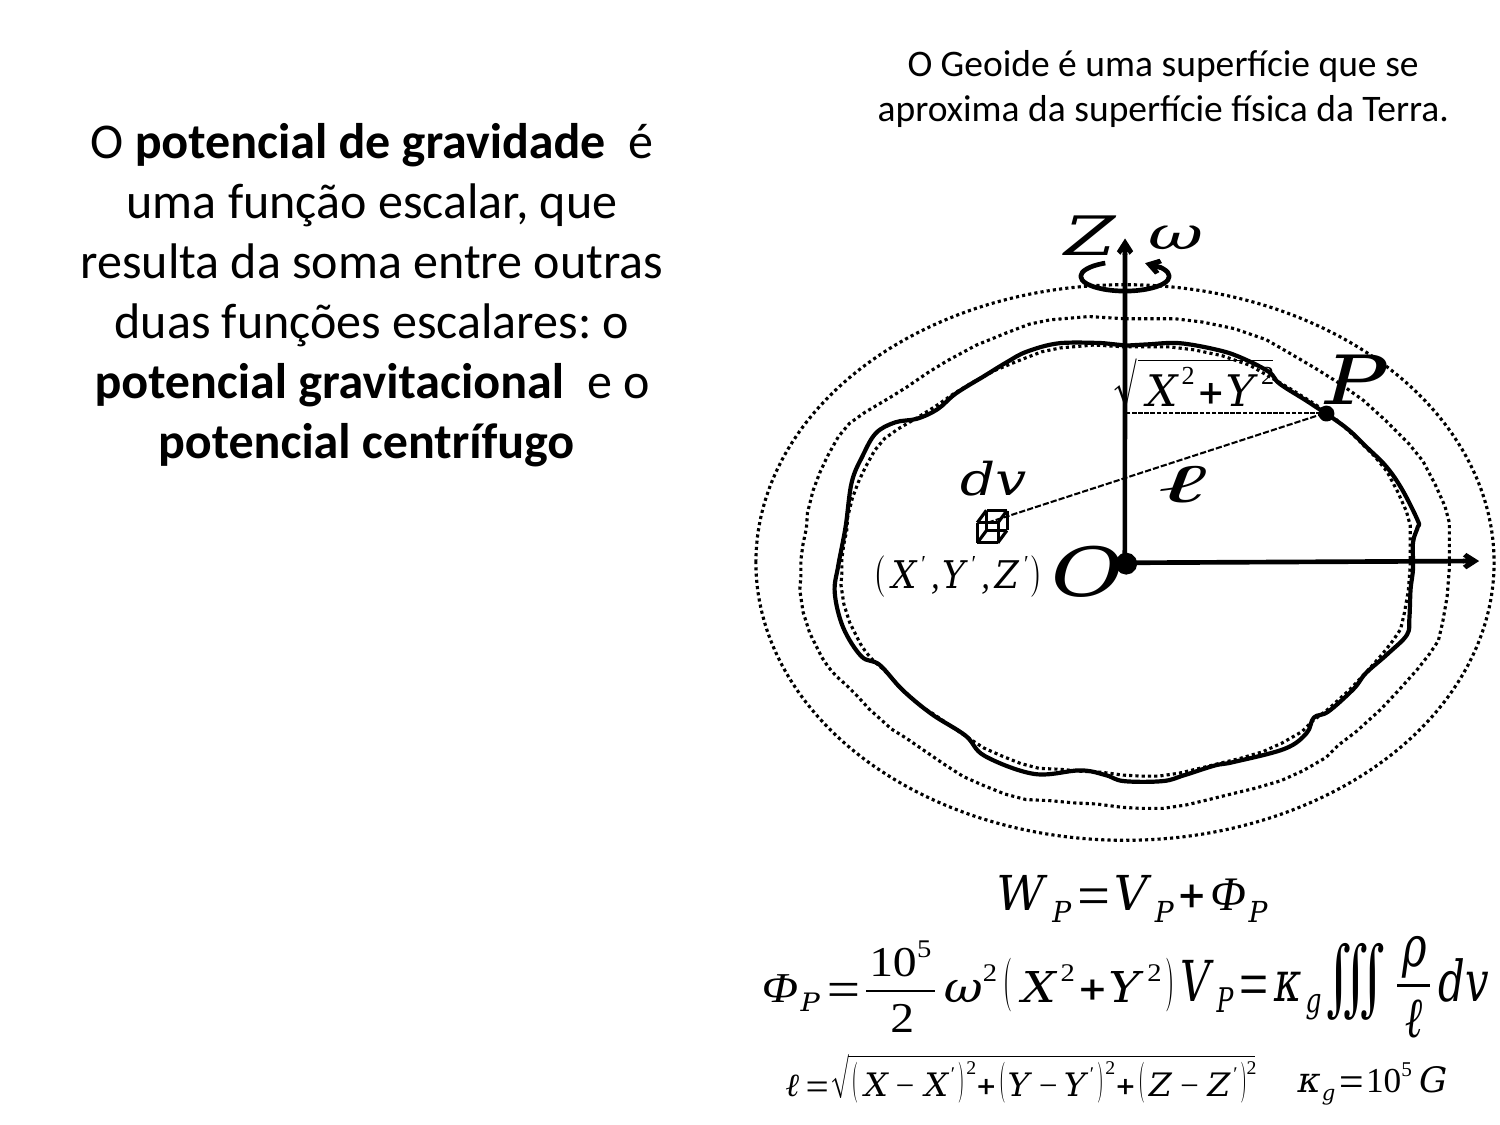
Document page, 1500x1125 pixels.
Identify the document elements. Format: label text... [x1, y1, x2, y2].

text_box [976, 510, 1008, 544]
text_box [753, 282, 1497, 843]
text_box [1411, 563, 1480, 570]
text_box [973, 512, 1411, 570]
text_box [1129, 259, 1171, 285]
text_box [987, 412, 1326, 523]
text_box [1129, 413, 1413, 559]
text_box [838, 343, 1412, 779]
text_box O Geoide é uma superfície que se aproxima da superfície física da Terra. [844, 31, 1483, 136]
text_box [1079, 262, 1119, 285]
